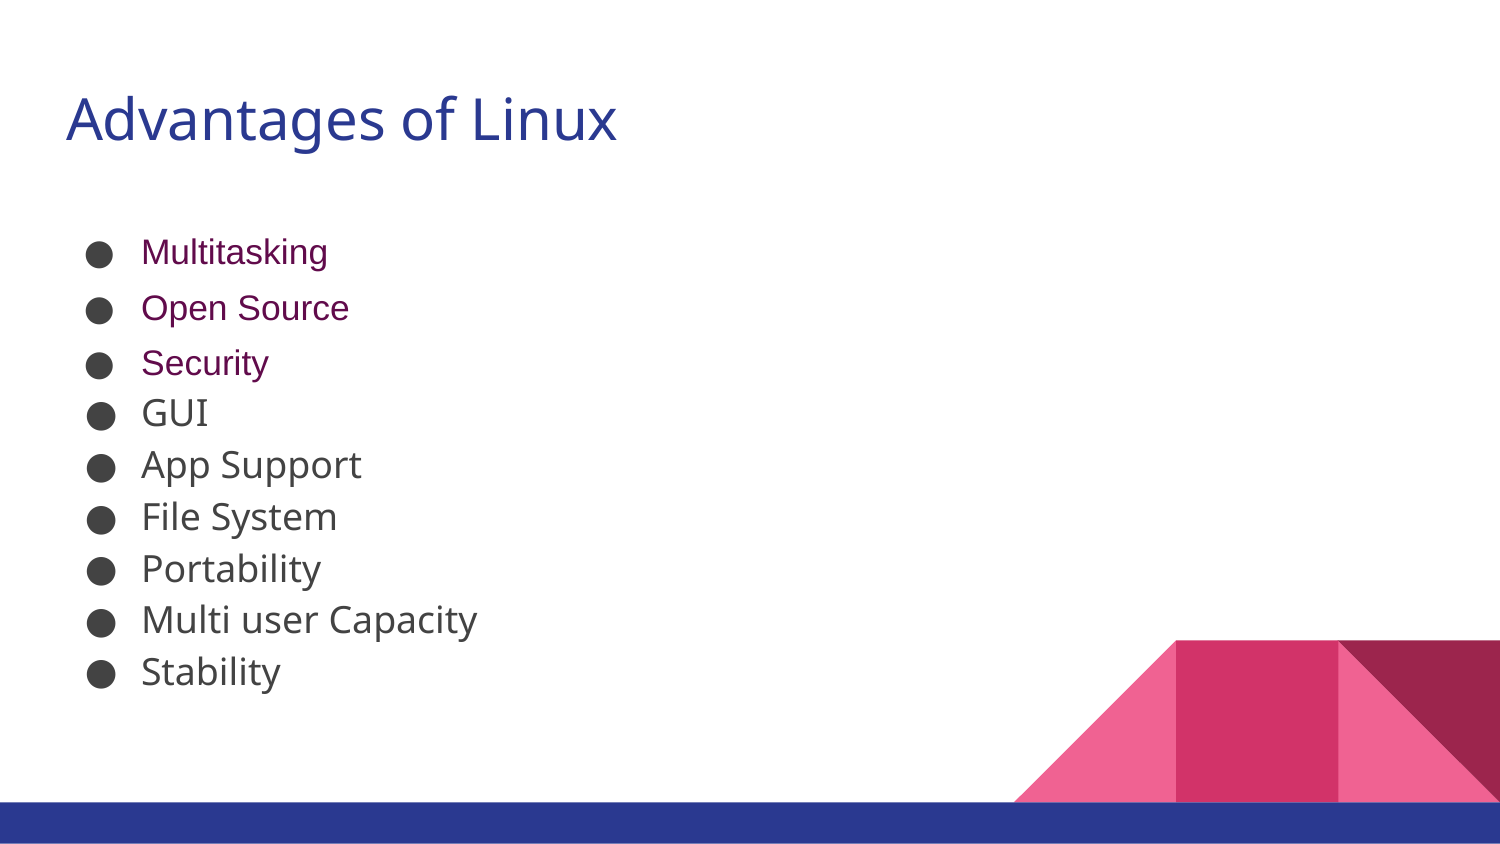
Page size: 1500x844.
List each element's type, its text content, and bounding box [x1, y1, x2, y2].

title Advantages of Linux [51, 67, 1449, 167]
list Multitasking Open Source Security GUI App Support File System Portability Multi user Capacity Stability [51, 201, 1449, 750]
